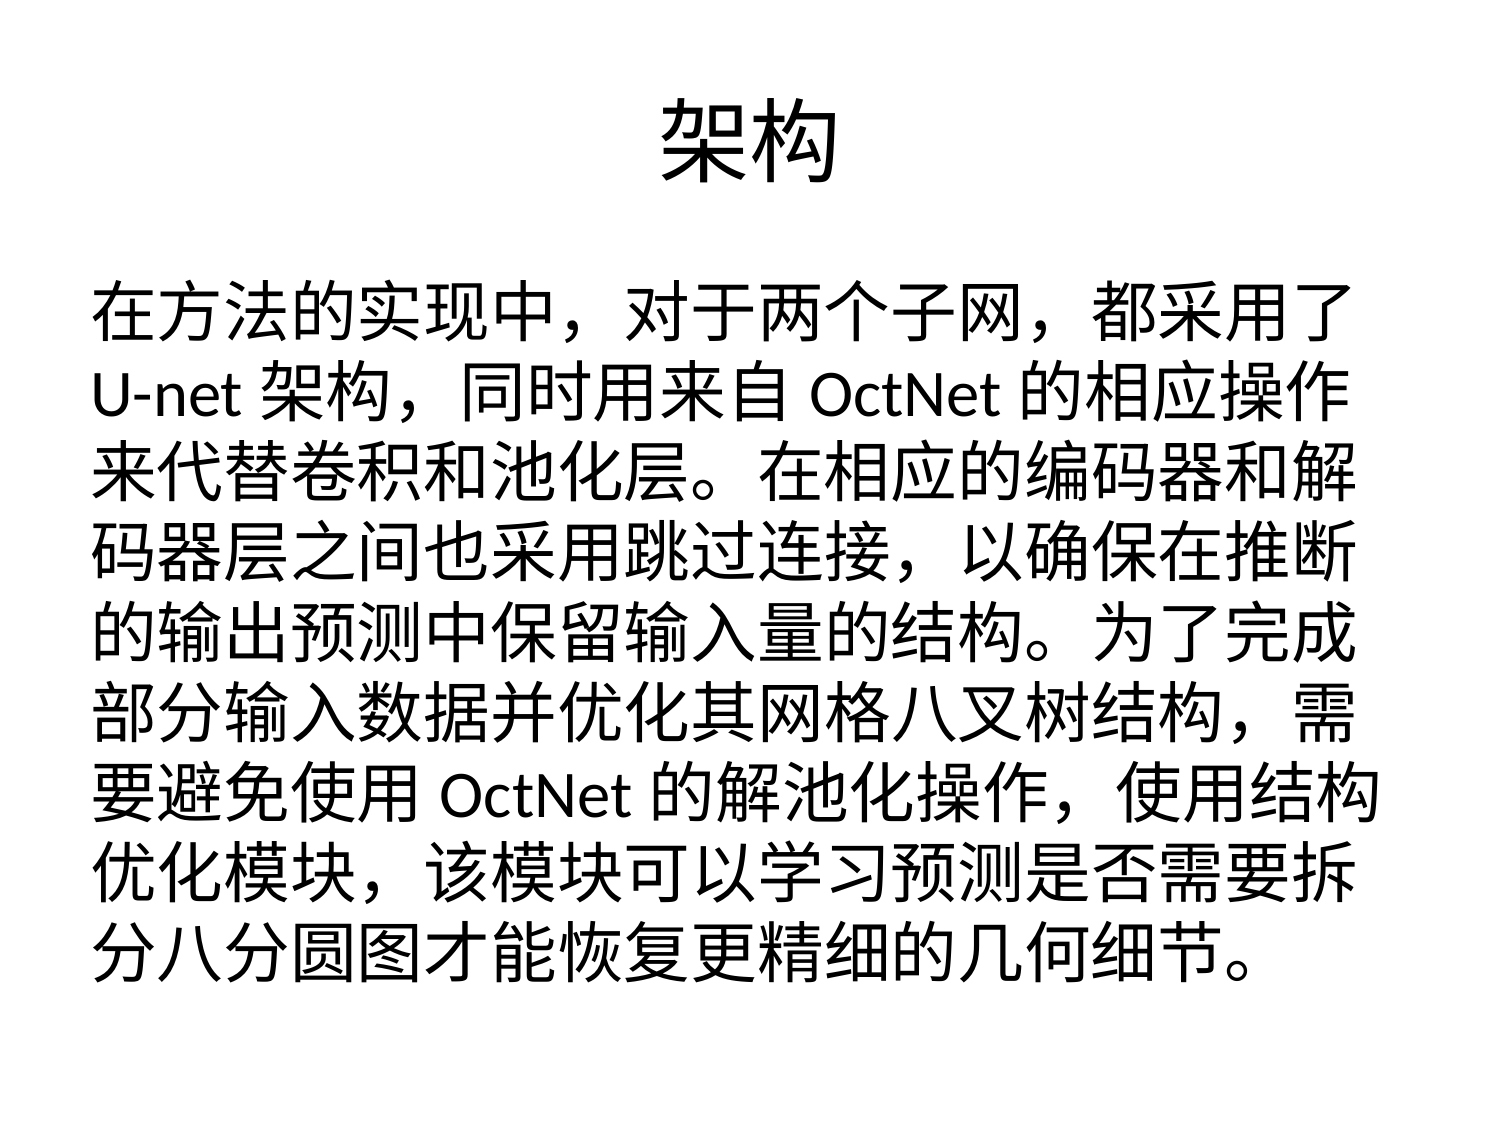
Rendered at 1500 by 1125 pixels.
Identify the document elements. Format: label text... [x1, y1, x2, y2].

title 架构 [75, 45, 1425, 233]
list 在方法的实现中，对于两个子网，都采用了U-net架构，同时用来自OctNet的相应操作来代替卷积和池化层。在相应的编码器和解码器层之间也采用跳过连接，以确保在推断的输出预测中保留输入量的结构。为了完成部分输入数据并优化其网格八叉树结构，需要避免使用OctNet的解池化操作，使用结构优化模块，该模块可以学习预测是否需要拆分八分圆图才能恢复更精细的几何细节。 [75, 262, 1425, 1005]
